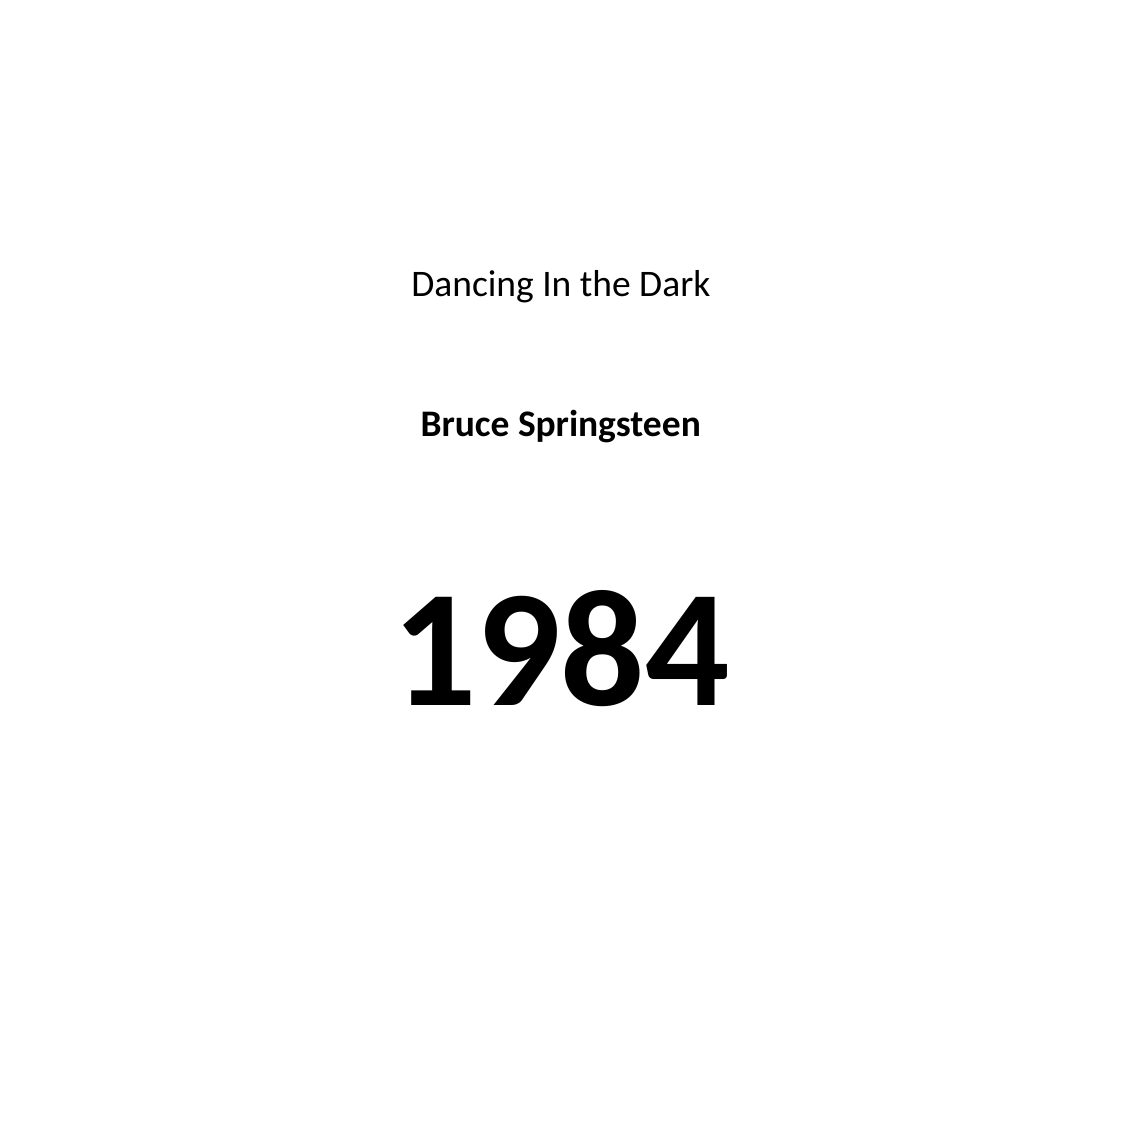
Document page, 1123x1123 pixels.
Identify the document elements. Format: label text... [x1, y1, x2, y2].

text_box Dancing In the Dark Bruce Springsteen 1984 [58, 206, 1063, 747]
